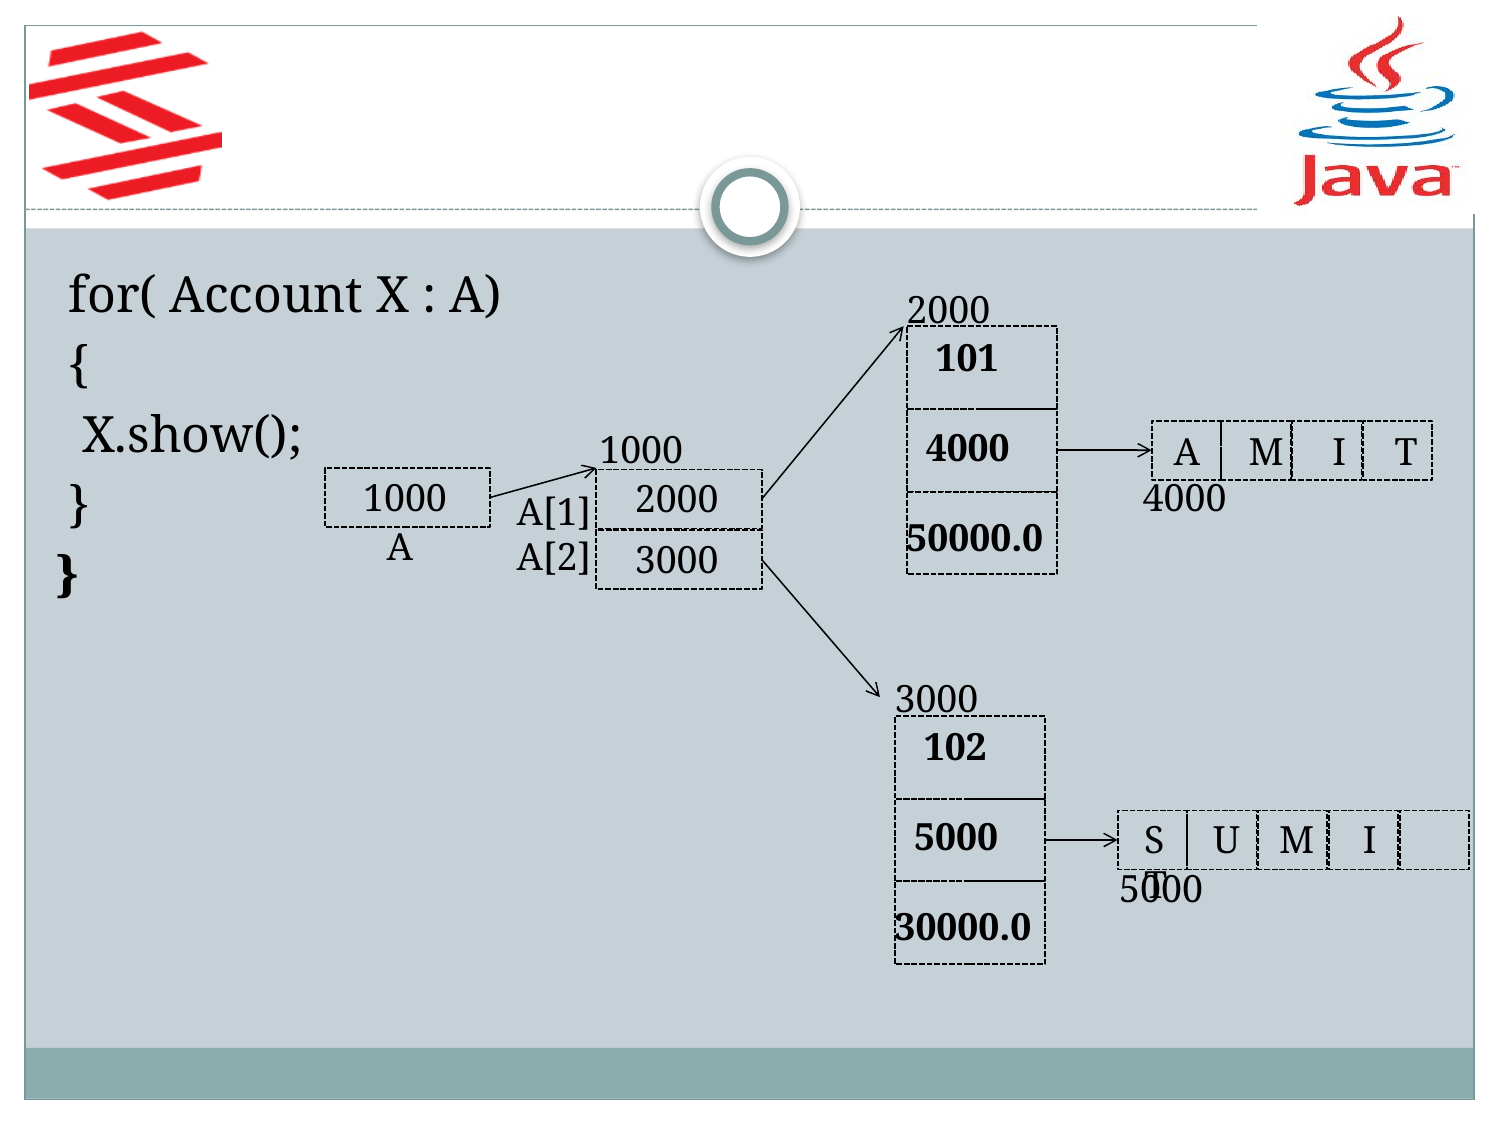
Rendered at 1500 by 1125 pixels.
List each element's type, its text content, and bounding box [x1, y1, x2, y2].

text_box [894, 956, 1046, 965]
text_box [906, 566, 1058, 575]
text_box 1000 [584, 419, 703, 479]
text_box [324, 467, 348, 528]
text_box 101 4000 50000.0 [891, 326, 1093, 566]
text_box [1151, 420, 1158, 481]
text_box S U M I T [1129, 808, 1471, 914]
text_box A M I T [1158, 420, 1500, 481]
text_box 2000 [620, 467, 750, 528]
list for( Account X : A) { X.show(); } } [41, 255, 1460, 1047]
text_box 5000 [1104, 857, 1235, 918]
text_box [489, 467, 597, 498]
text_box 3000 [620, 528, 750, 589]
text_box [595, 529, 763, 590]
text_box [761, 559, 881, 698]
text_box [465, 467, 491, 528]
picture [1257, 6, 1486, 214]
text_box 3000 [879, 667, 1022, 727]
text_box 1000 [348, 466, 467, 527]
text_box 2000 [891, 278, 1022, 339]
text_box A[1] A[2] [501, 480, 620, 585]
picture [29, 30, 222, 209]
text_box [1117, 810, 1129, 857]
text_box [750, 469, 763, 529]
text_box 4000 [1127, 466, 1258, 527]
text_box A [371, 515, 431, 575]
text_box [761, 325, 904, 500]
text_box 102 5000 30000.0 [879, 715, 1081, 956]
